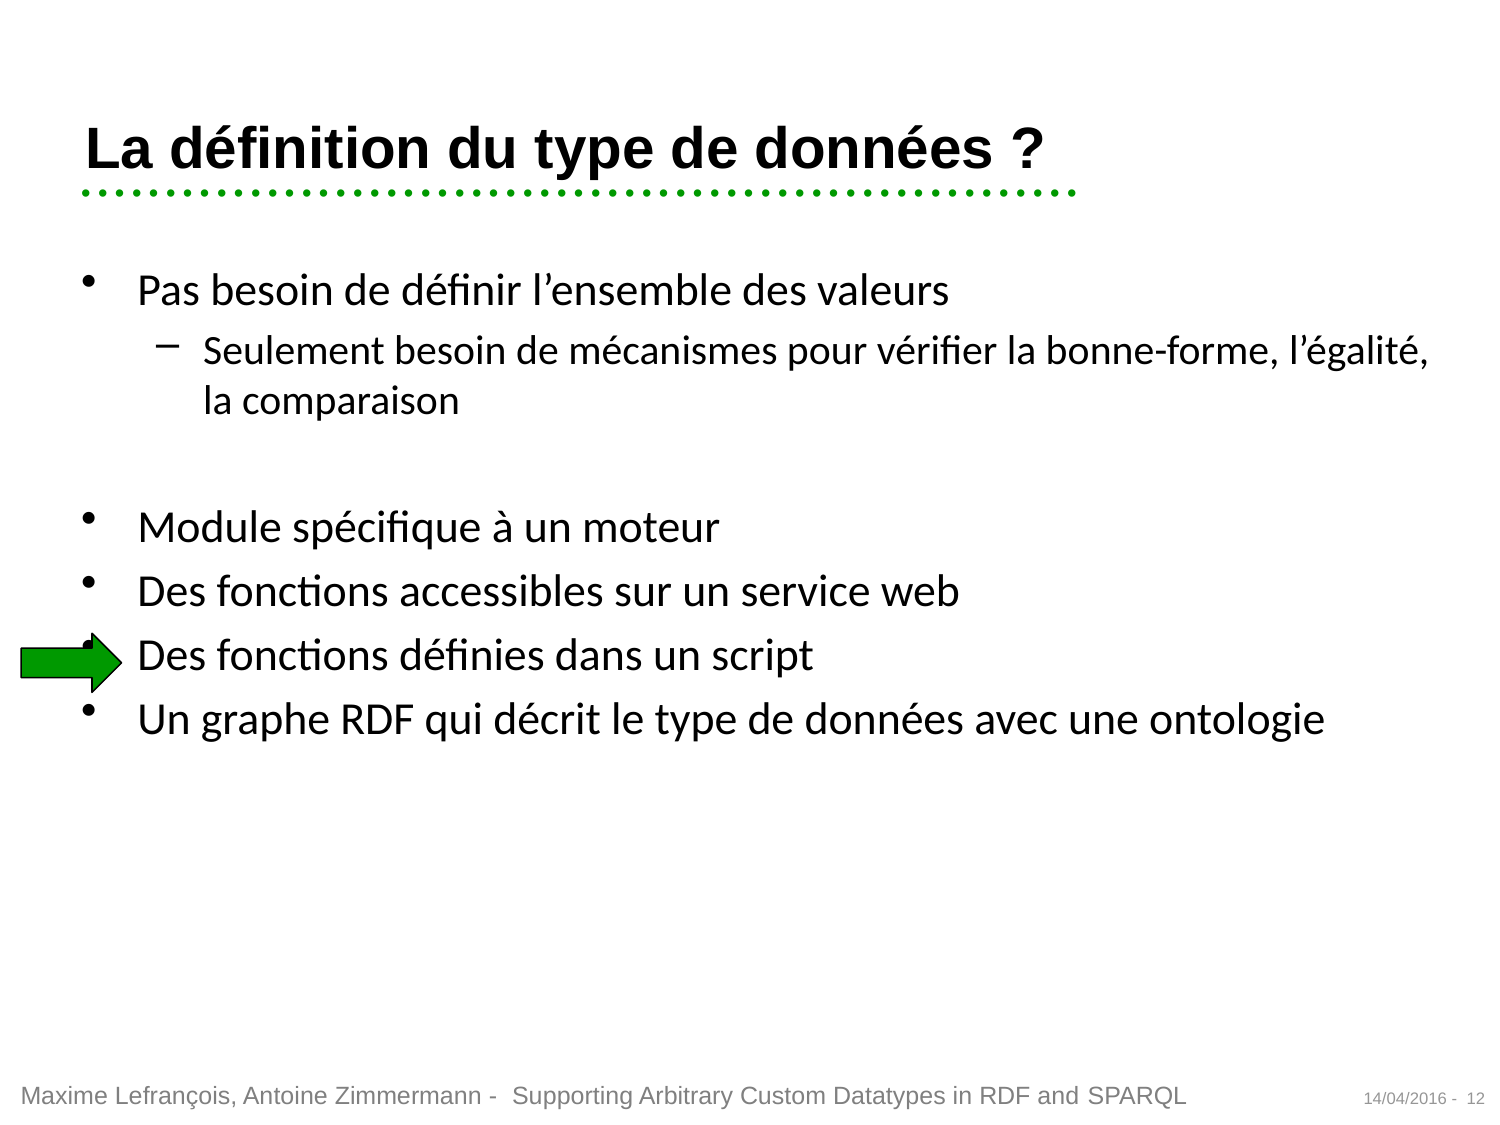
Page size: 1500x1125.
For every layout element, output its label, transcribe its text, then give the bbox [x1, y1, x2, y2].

title La définition du type de données ? [69, 49, 1471, 189]
list Pas besoin de définir l’ensemble des valeurs Seulement besoin de mécanismes pour vérifier la bonne-forme, l’égalité, la comparaison Module spécifique à un moteur Des fonctions accessibles sur un service web Des fonctions définies dans un script Un graphe RDF qui décrit le type de données avec une ontologie [65, 251, 1475, 1042]
text_box [21, 633, 122, 693]
